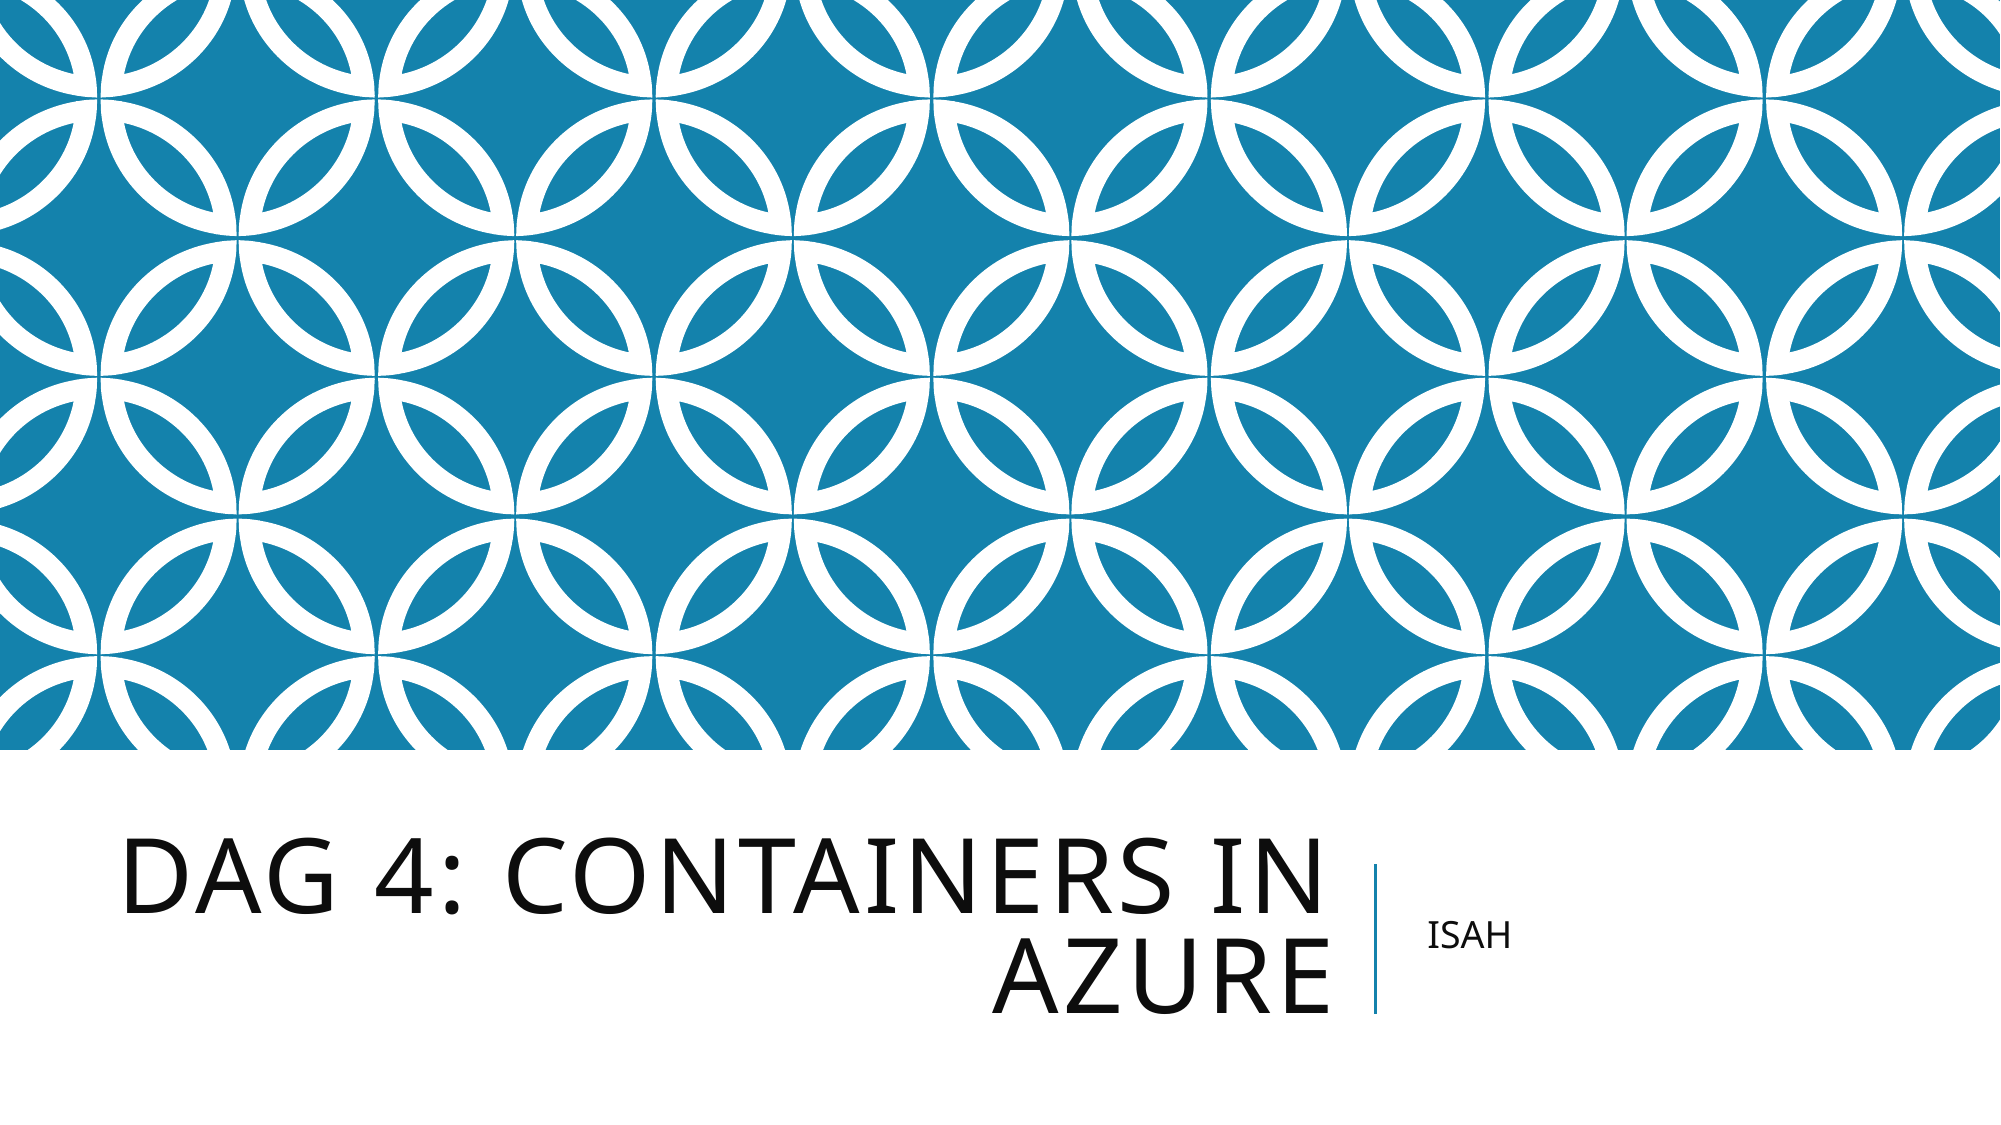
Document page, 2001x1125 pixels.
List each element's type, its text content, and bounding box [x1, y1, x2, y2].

subtitle ISAH [1412, 813, 1938, 1054]
title Dag 4: containers in azure [75, 813, 1350, 1054]
